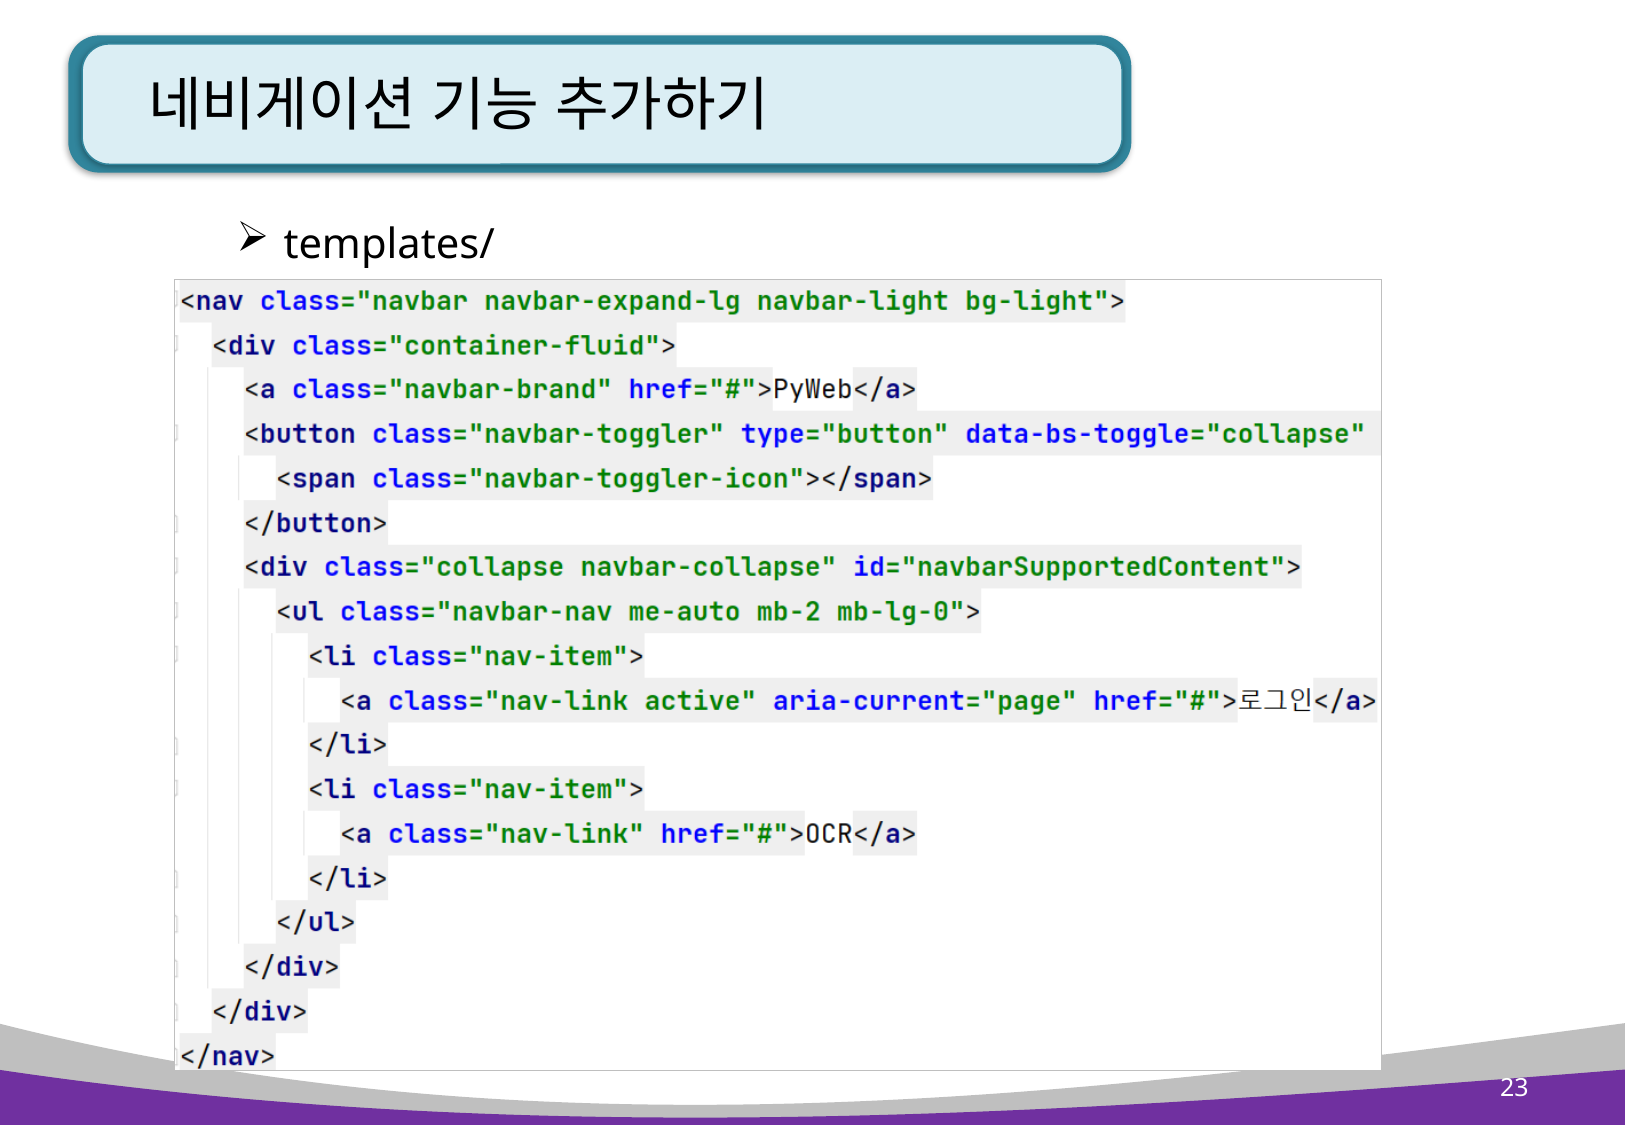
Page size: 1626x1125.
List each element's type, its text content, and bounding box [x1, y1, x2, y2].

slide_number 23 [1452, 1058, 1544, 1119]
title 네비게이션 기능 추가하기 [103, 32, 1121, 173]
text_box templates/navbar.html [221, 184, 742, 278]
picture [174, 279, 1383, 1071]
